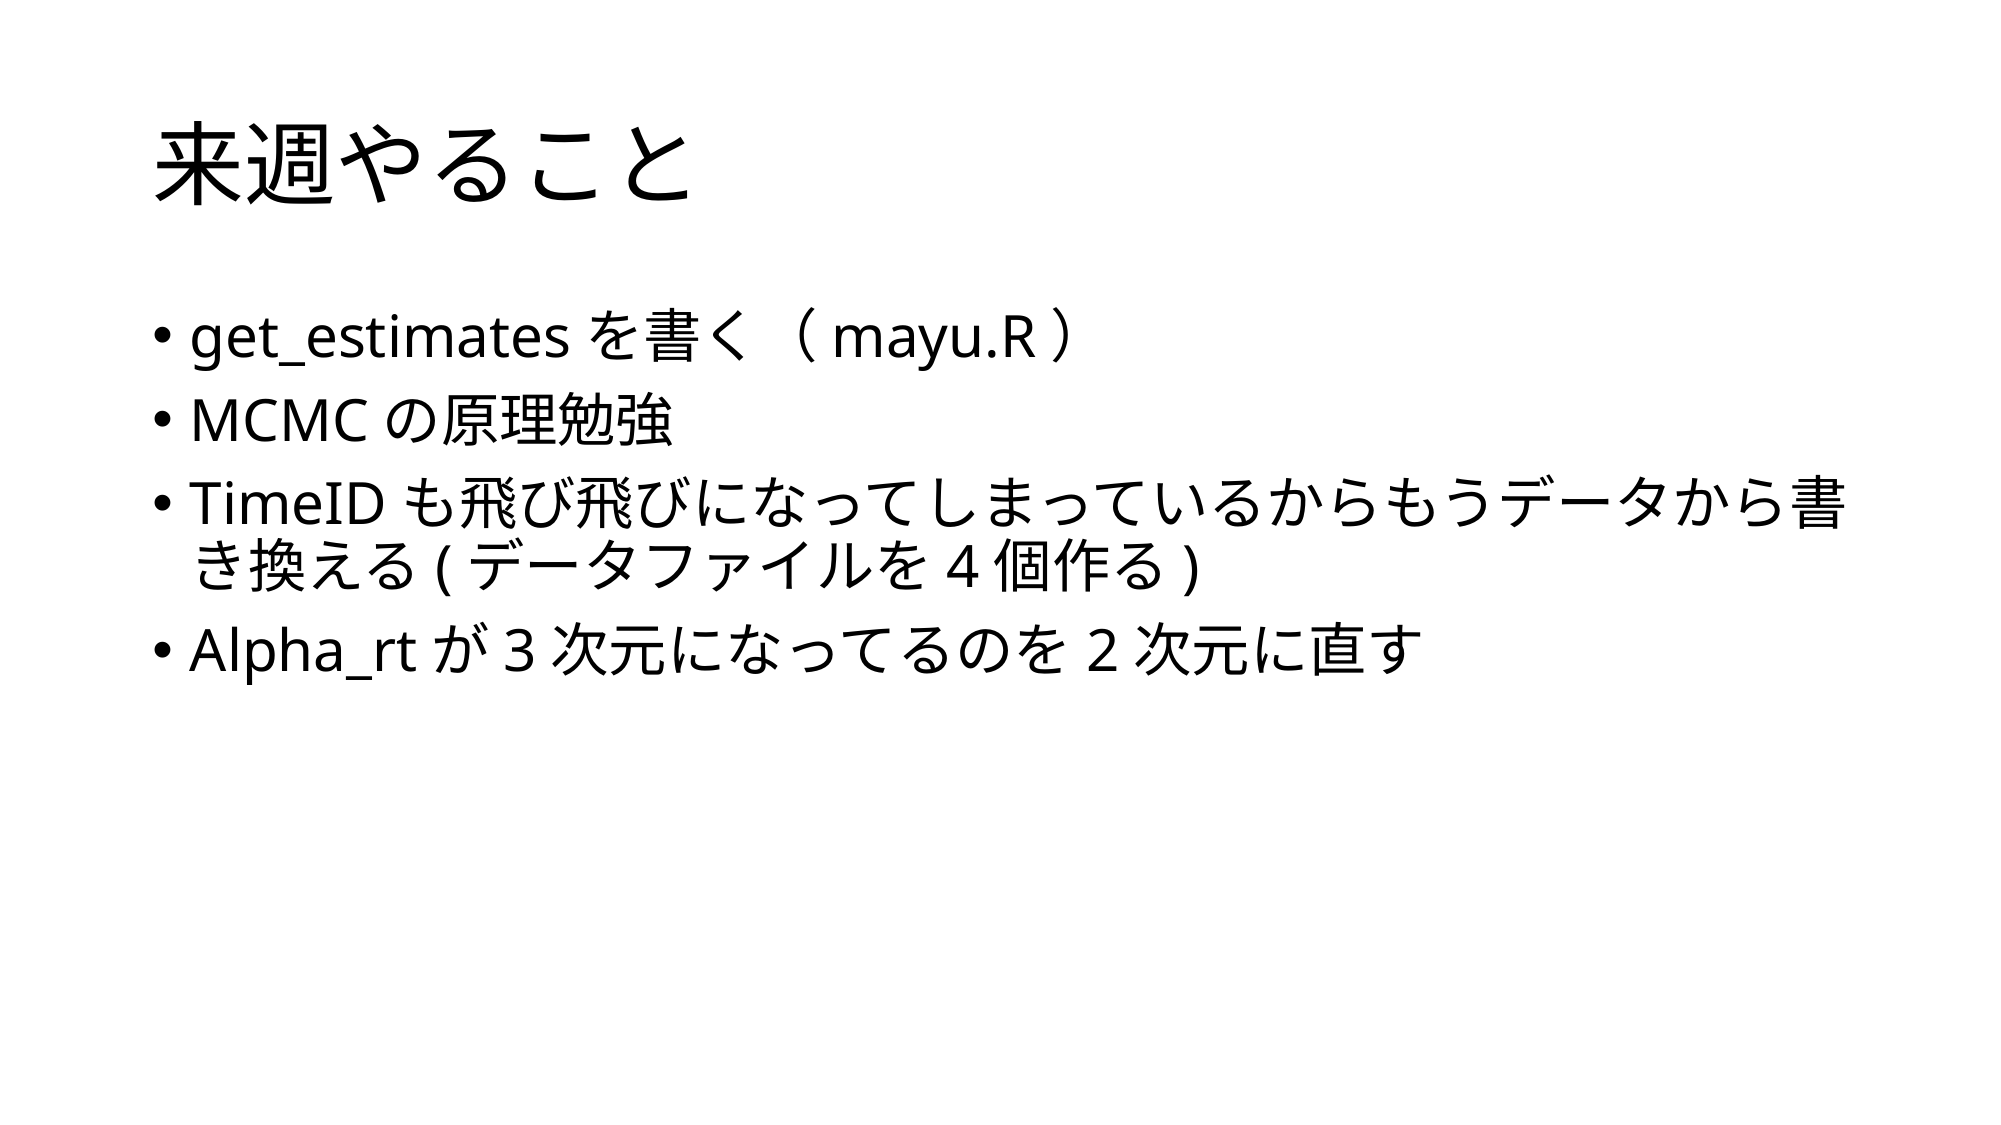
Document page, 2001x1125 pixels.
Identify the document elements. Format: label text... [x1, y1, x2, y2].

title 来週やること [137, 59, 1863, 278]
list get_estimatesを書く（mayu.R） MCMCの原理勉強 TimeIDも飛び飛びになってしまっているからもうデータから書き換える(データファイルを4個作る) Alpha_rtが3次元になってるのを2次元に直す [137, 299, 1863, 1014]
